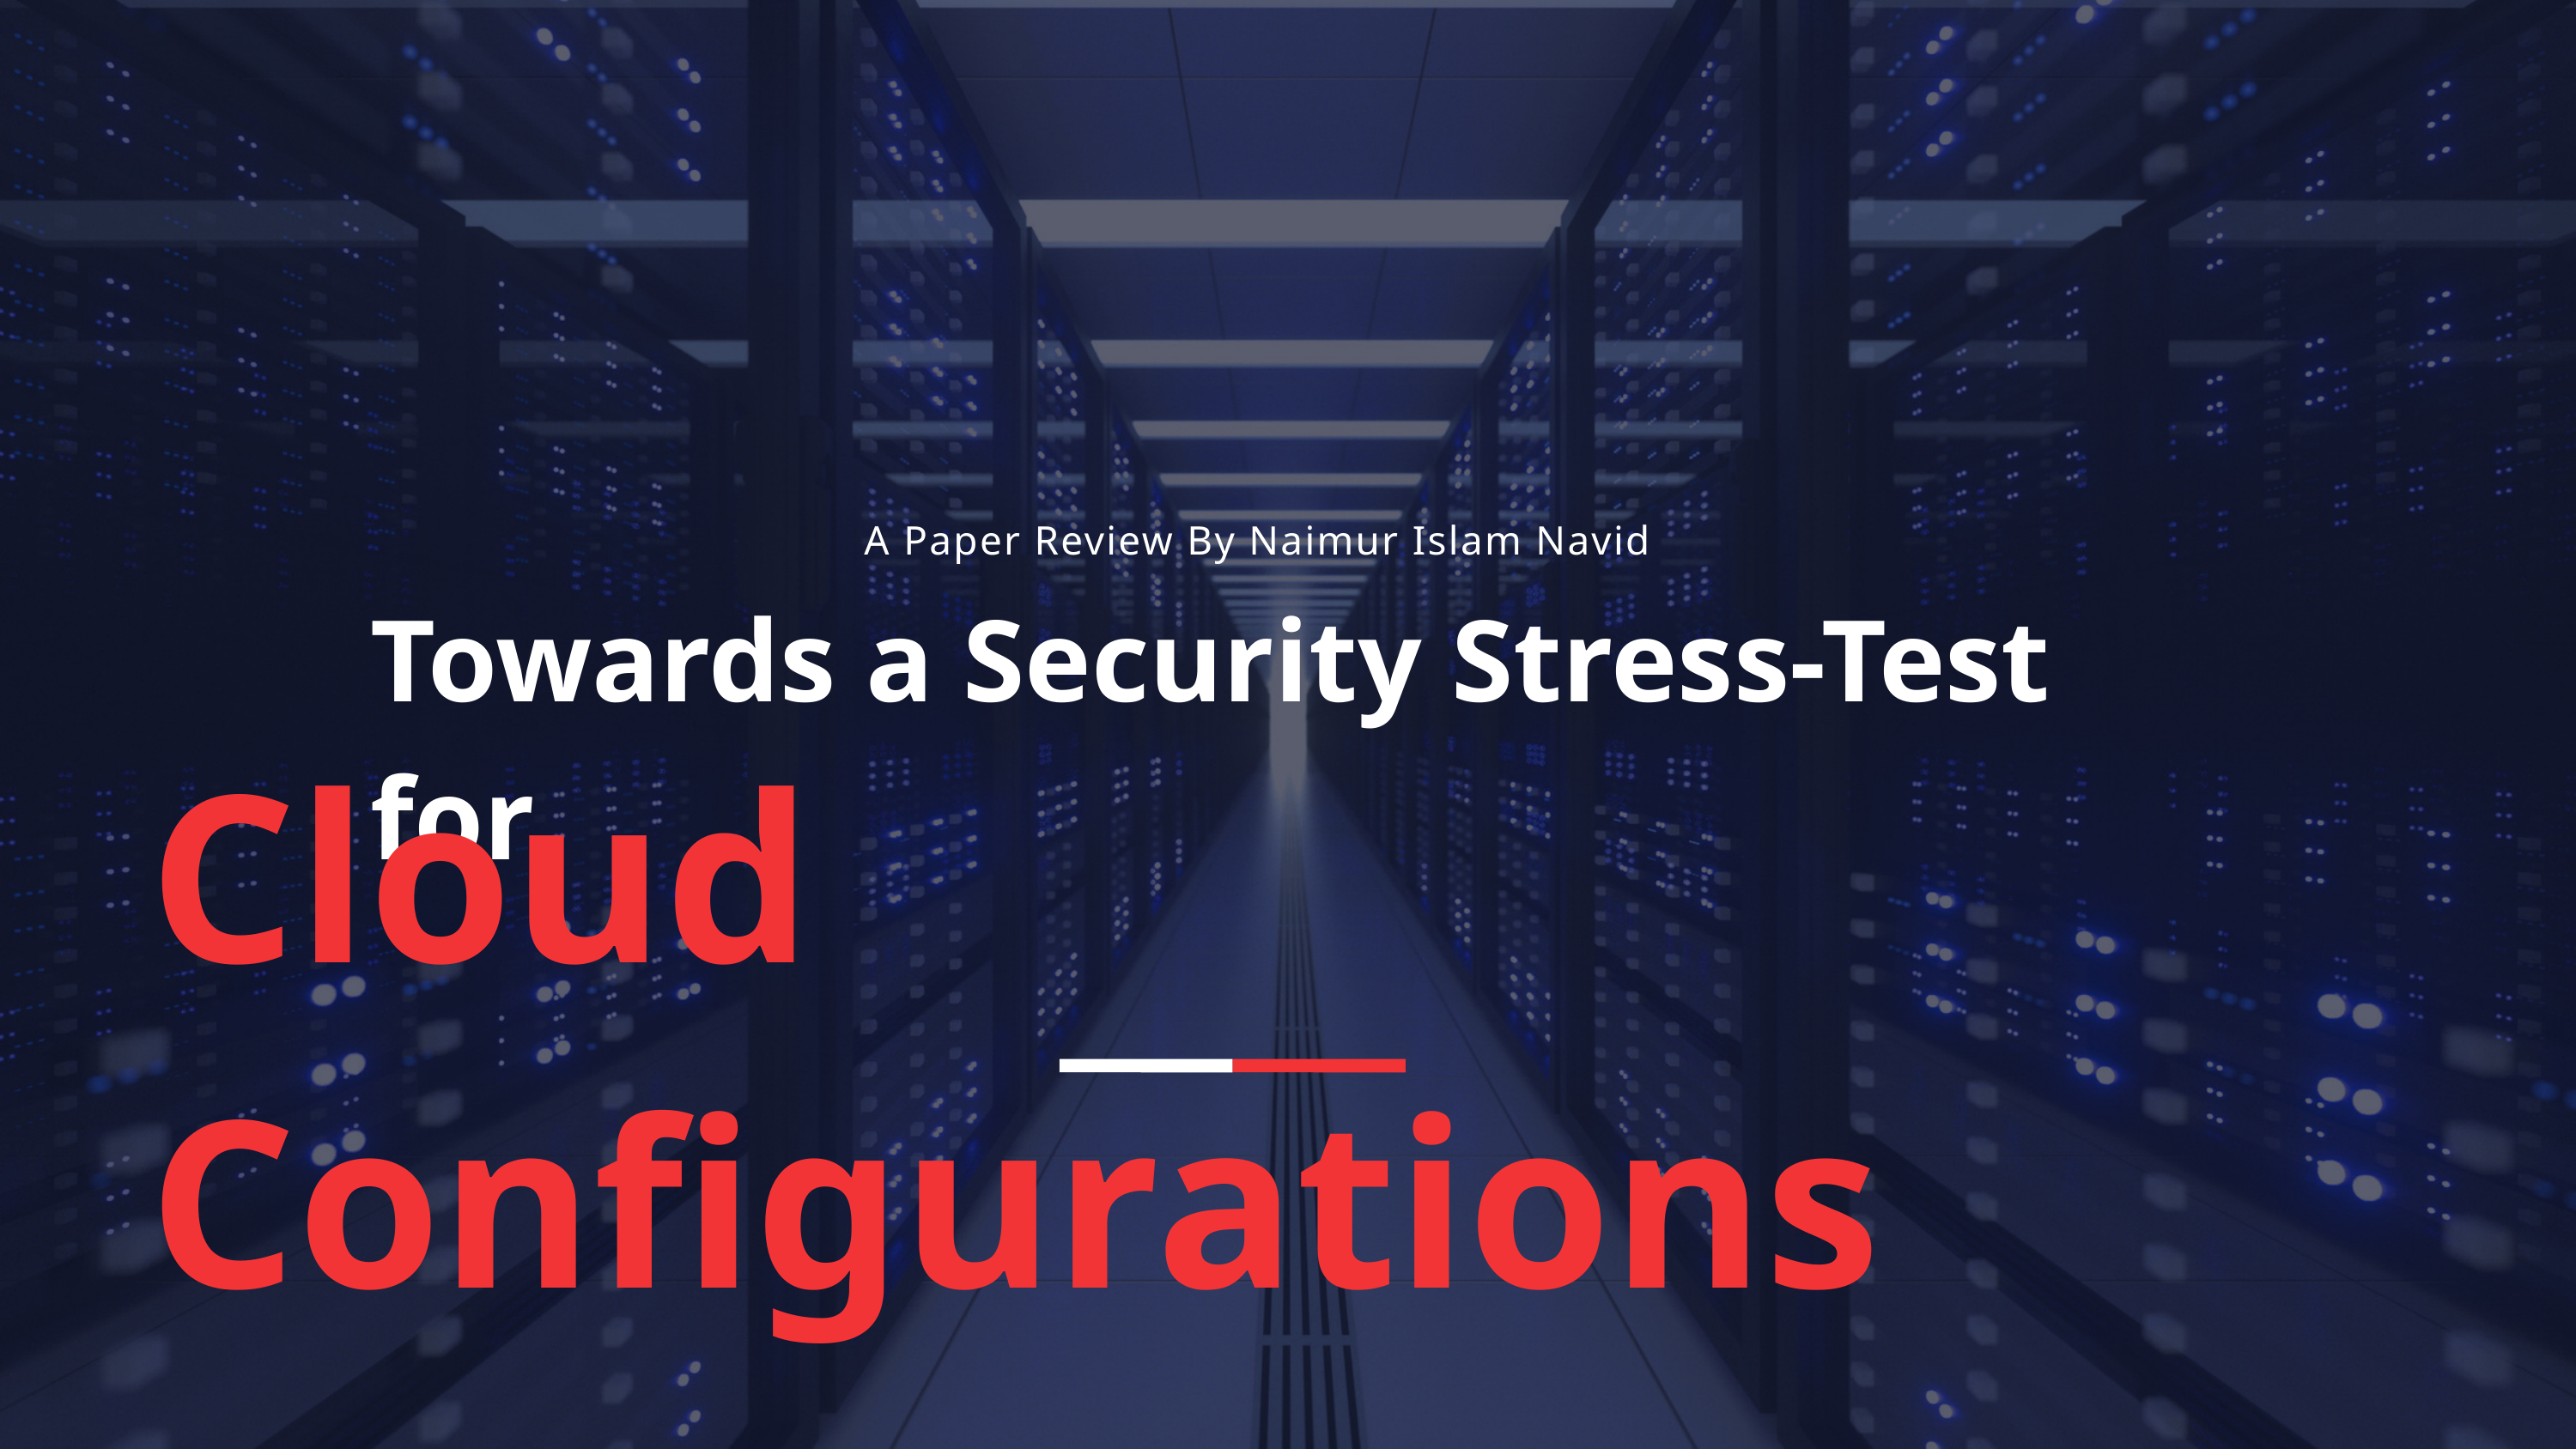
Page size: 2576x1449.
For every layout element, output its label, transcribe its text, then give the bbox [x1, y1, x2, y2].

text_box Towards a Security Stress-Test for [370, 566, 2206, 683]
text_box Cloud Configurations [149, 683, 2427, 1335]
text_box [0, 0, 2576, 1449]
text_box A Paper Review By Naimur Islam Navid [631, 507, 1884, 563]
